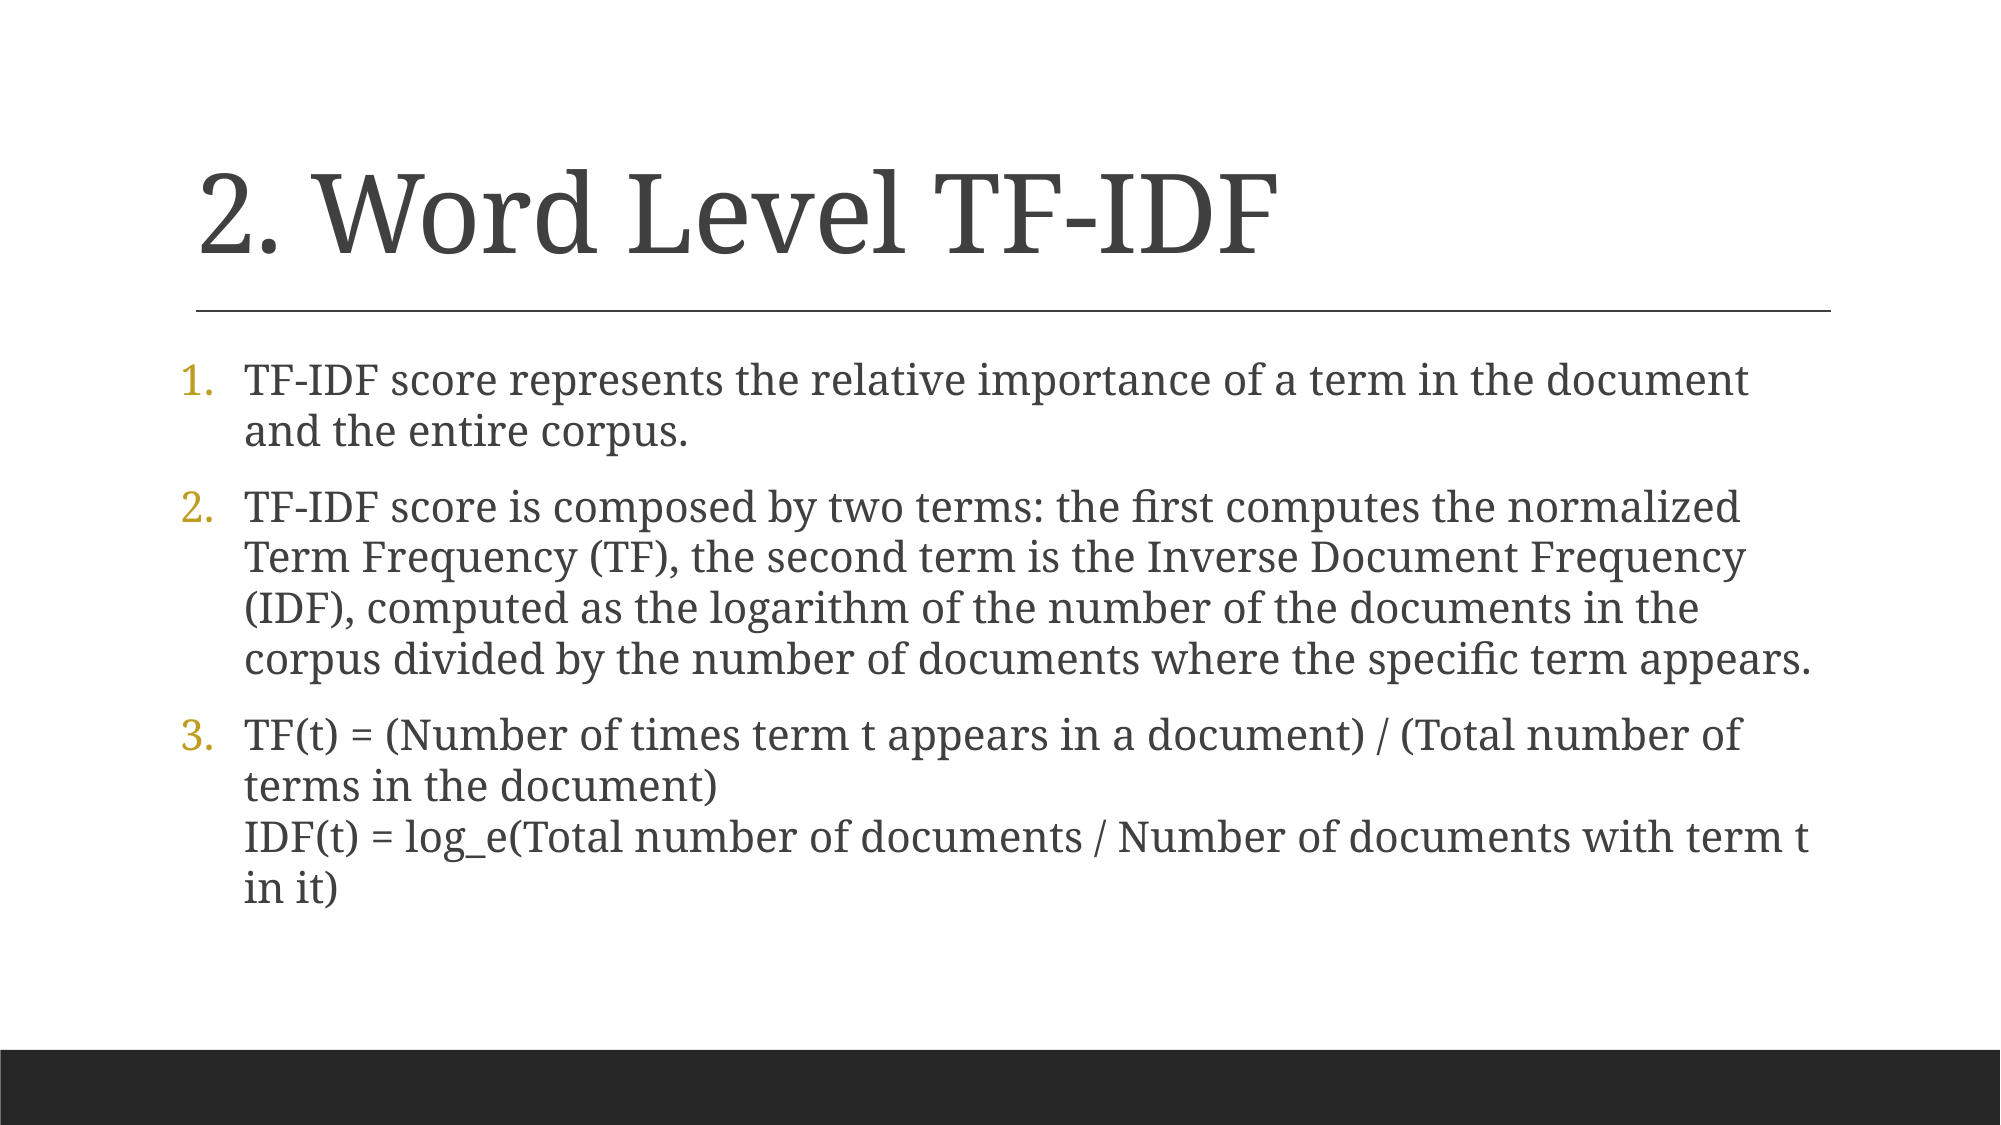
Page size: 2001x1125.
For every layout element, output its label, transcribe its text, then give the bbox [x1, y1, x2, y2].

title 2. Word Level TF-IDF [180, 47, 1830, 285]
list TF-IDF score represents the relative importance of a term in the document and the entire corpus. TF-IDF score is composed by two terms: the first computes the normalized Term Frequency (TF), the second term is the Inverse Document Frequency (IDF), computed as the logarithm of the number of the documents in the corpus divided by the number of documents where the specific term appears. TF(t) = (Number of times term t appears in a document) / (Total number of terms in the document) IDF(t) = log_e(Total number of documents / Number of documents with term t in it) [180, 345, 1830, 963]
